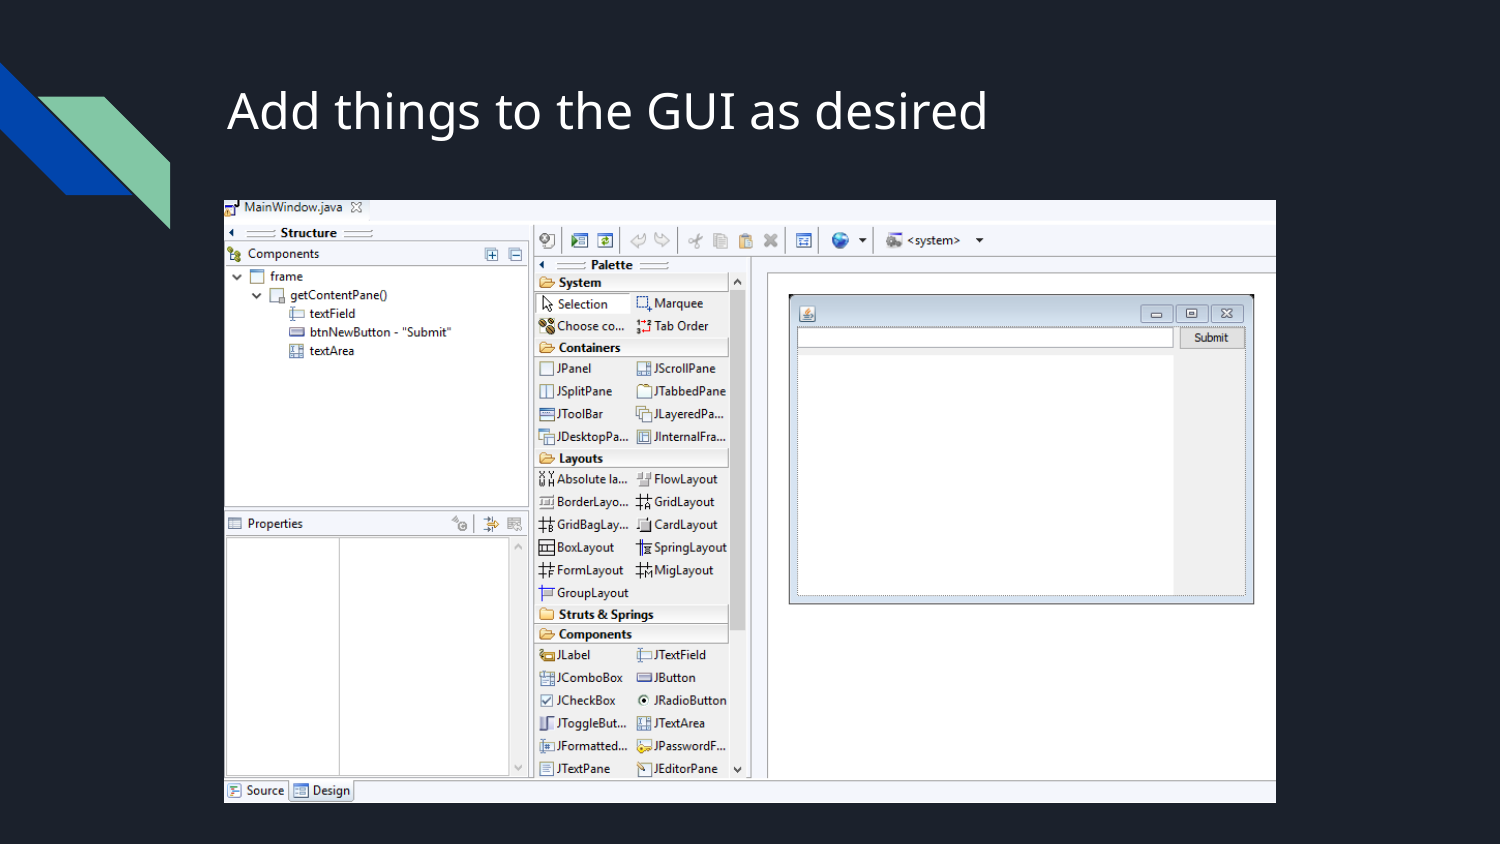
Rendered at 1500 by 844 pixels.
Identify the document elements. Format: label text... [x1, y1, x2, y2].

picture [224, 200, 1276, 804]
title Add things to the GUI as desired [212, 64, 1368, 215]
